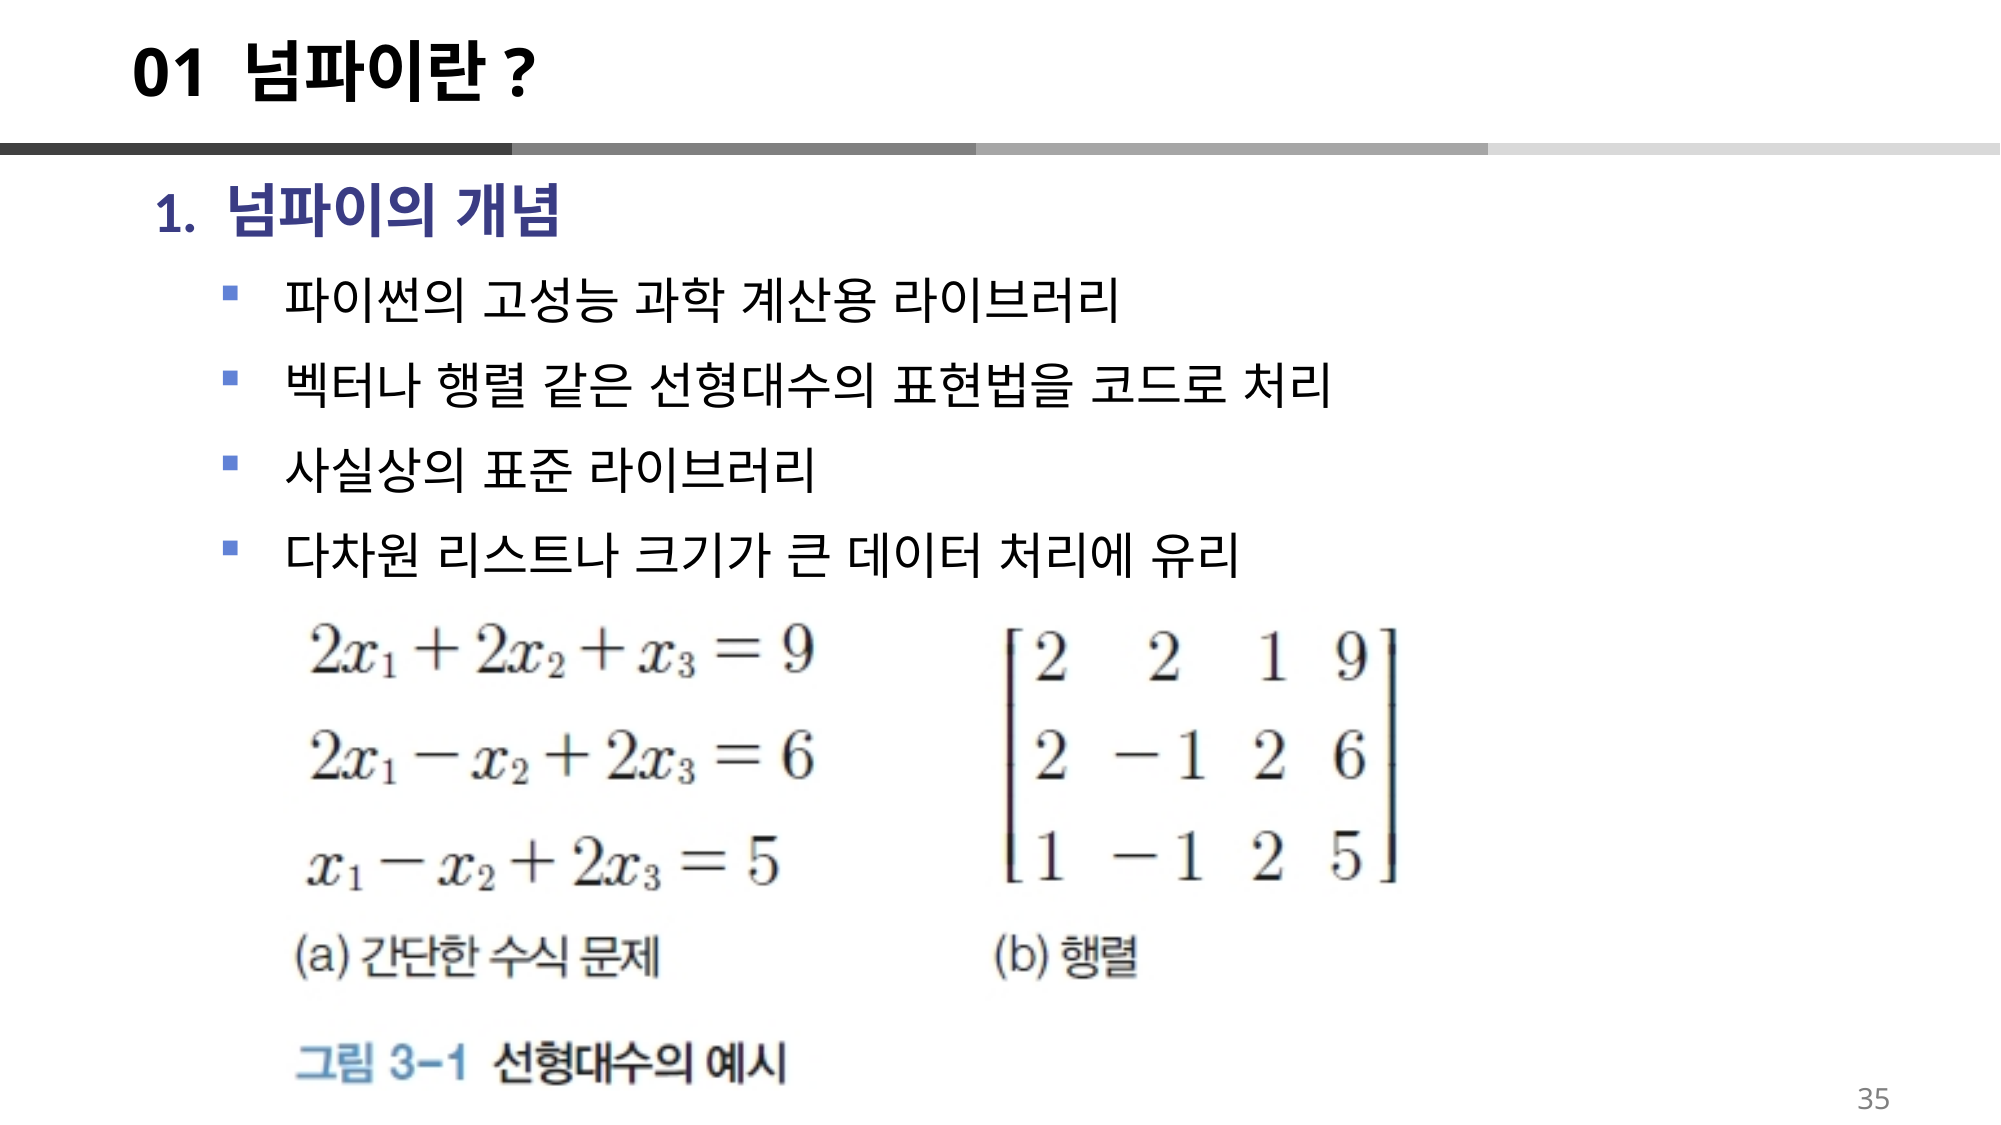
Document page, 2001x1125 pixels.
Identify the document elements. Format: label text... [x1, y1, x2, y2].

list 1. 넘파이의 개념 파이썬의 고성능 과학 계산용 라이브러리 벡터나 행렬 같은 선형대수의 표현법을 코드로 처리 사실상의 표준 라이브러리 다차원 리스트나 크기가 큰 데이터 처리에 유리 [82, 149, 1878, 1036]
title 01 넘파이란? [117, 30, 1615, 121]
picture [283, 606, 1407, 1091]
